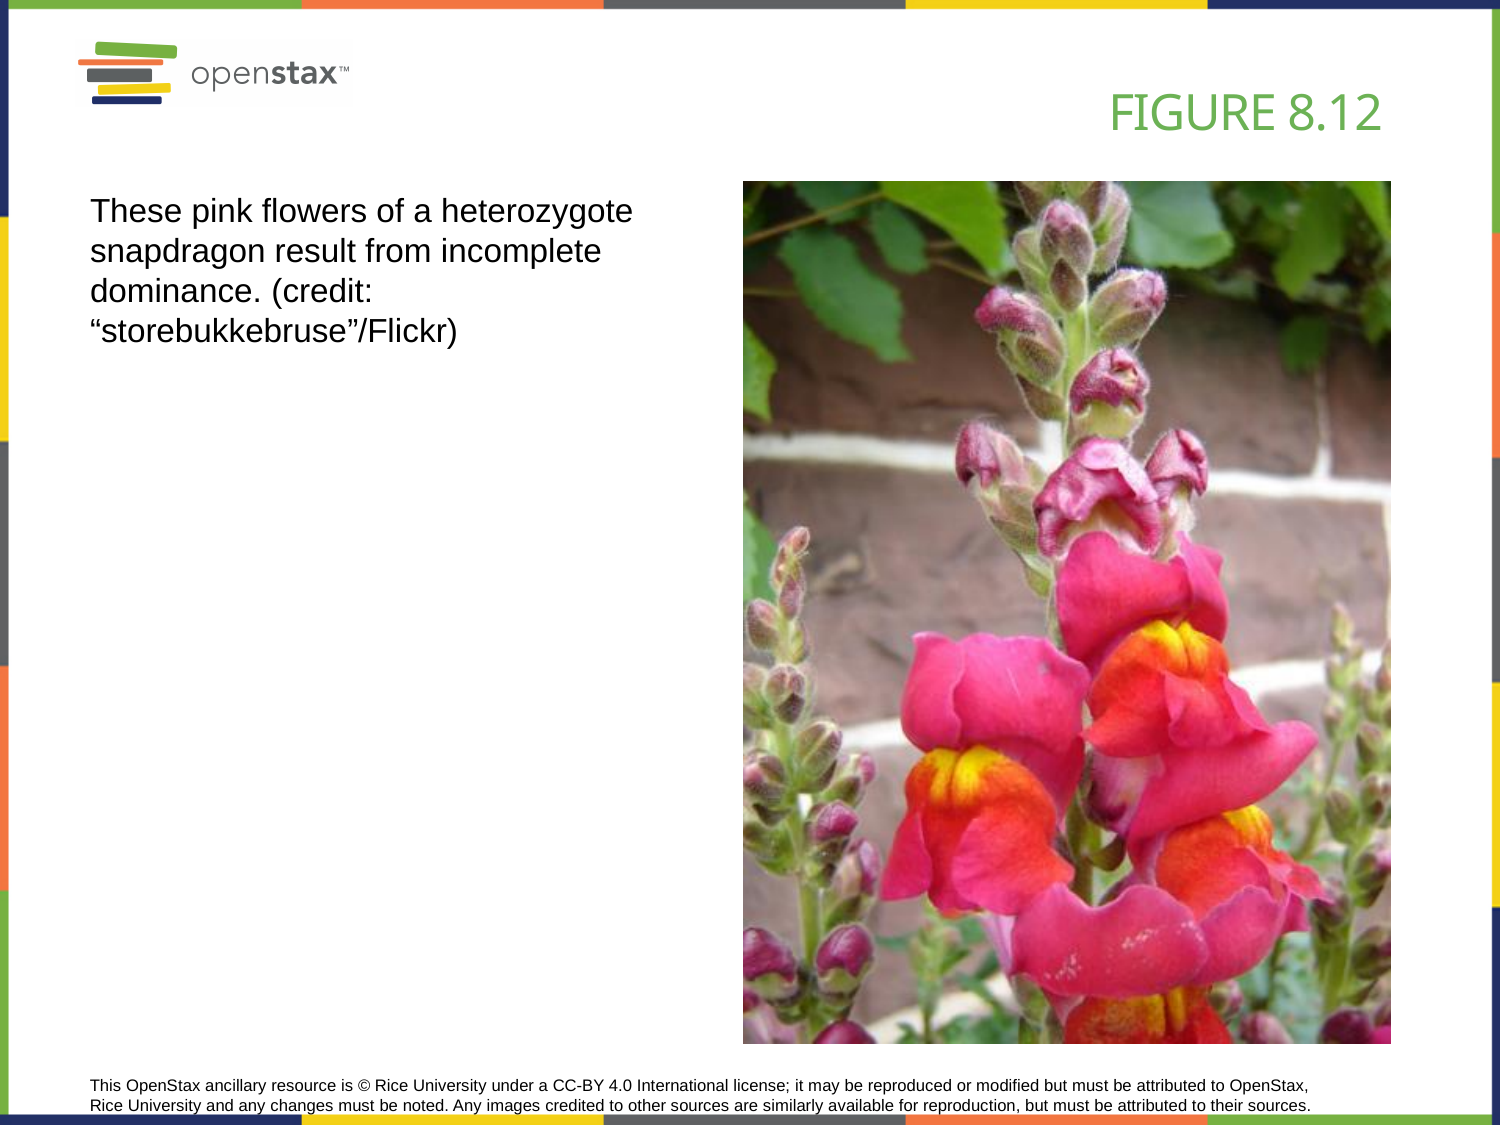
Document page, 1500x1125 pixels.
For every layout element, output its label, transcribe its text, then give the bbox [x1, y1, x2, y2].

title Figure 8.12 [75, 39, 1398, 148]
picture [0, 0, 1500, 1125]
text_box This OpenStax ancillary resource is © Rice University under a CC-BY 4.0 International license; it may be reproduced or modified but must be attributed to OpenStax, Rice University and any changes must be noted. Any images credited to other sources are similarly available for reproduction, but must be attributed to their sources. [75, 1067, 1336, 1114]
list These pink flowers of a heterozygote snapdragon result from incomplete dominance. (credit: “storebukkebruse”/Flickr) [75, 181, 717, 1045]
